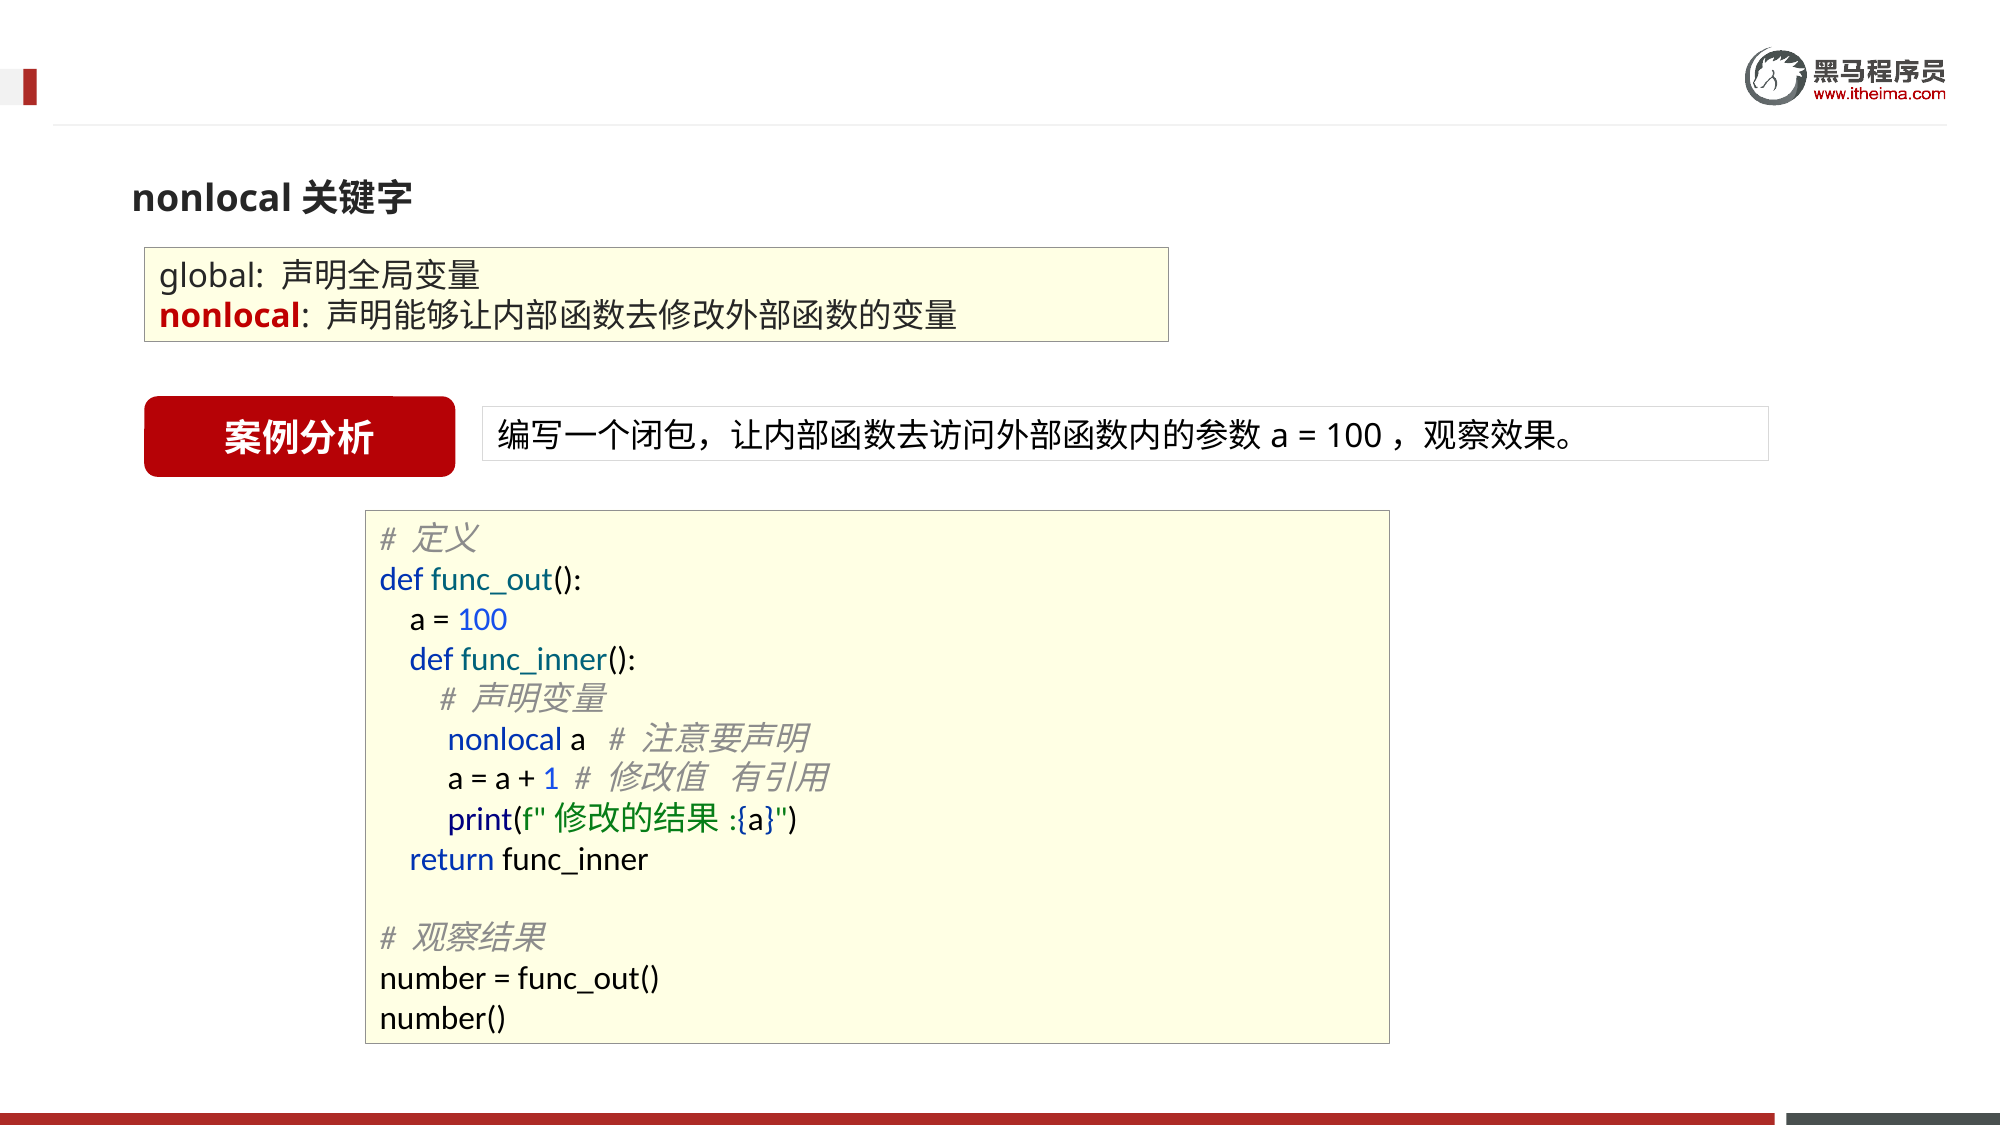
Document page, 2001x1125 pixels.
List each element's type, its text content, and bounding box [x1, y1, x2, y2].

picture [1744, 46, 1946, 106]
text_box 编写一个闭包，让内部函数去访问外部函数内的参数a = 100，观察效果。 [482, 406, 1769, 461]
text_box global: 声明全局变量 nonlocal: 声明能够让内部函数去修改外部函数的变量 [144, 246, 1169, 342]
text_box 案例分析 [142, 394, 458, 479]
text_box # 定义 def func_out(): a = 100 def func_inner(): # 声明变量 nonlocal a # 注意要声明 a = a + 1 # 修改值 有引用 print(f"修改的结果:{a}") return func_inner # 观察结果 number = func_out() number() [364, 509, 1390, 1044]
text_box nonlocal关键字 [116, 154, 1872, 239]
